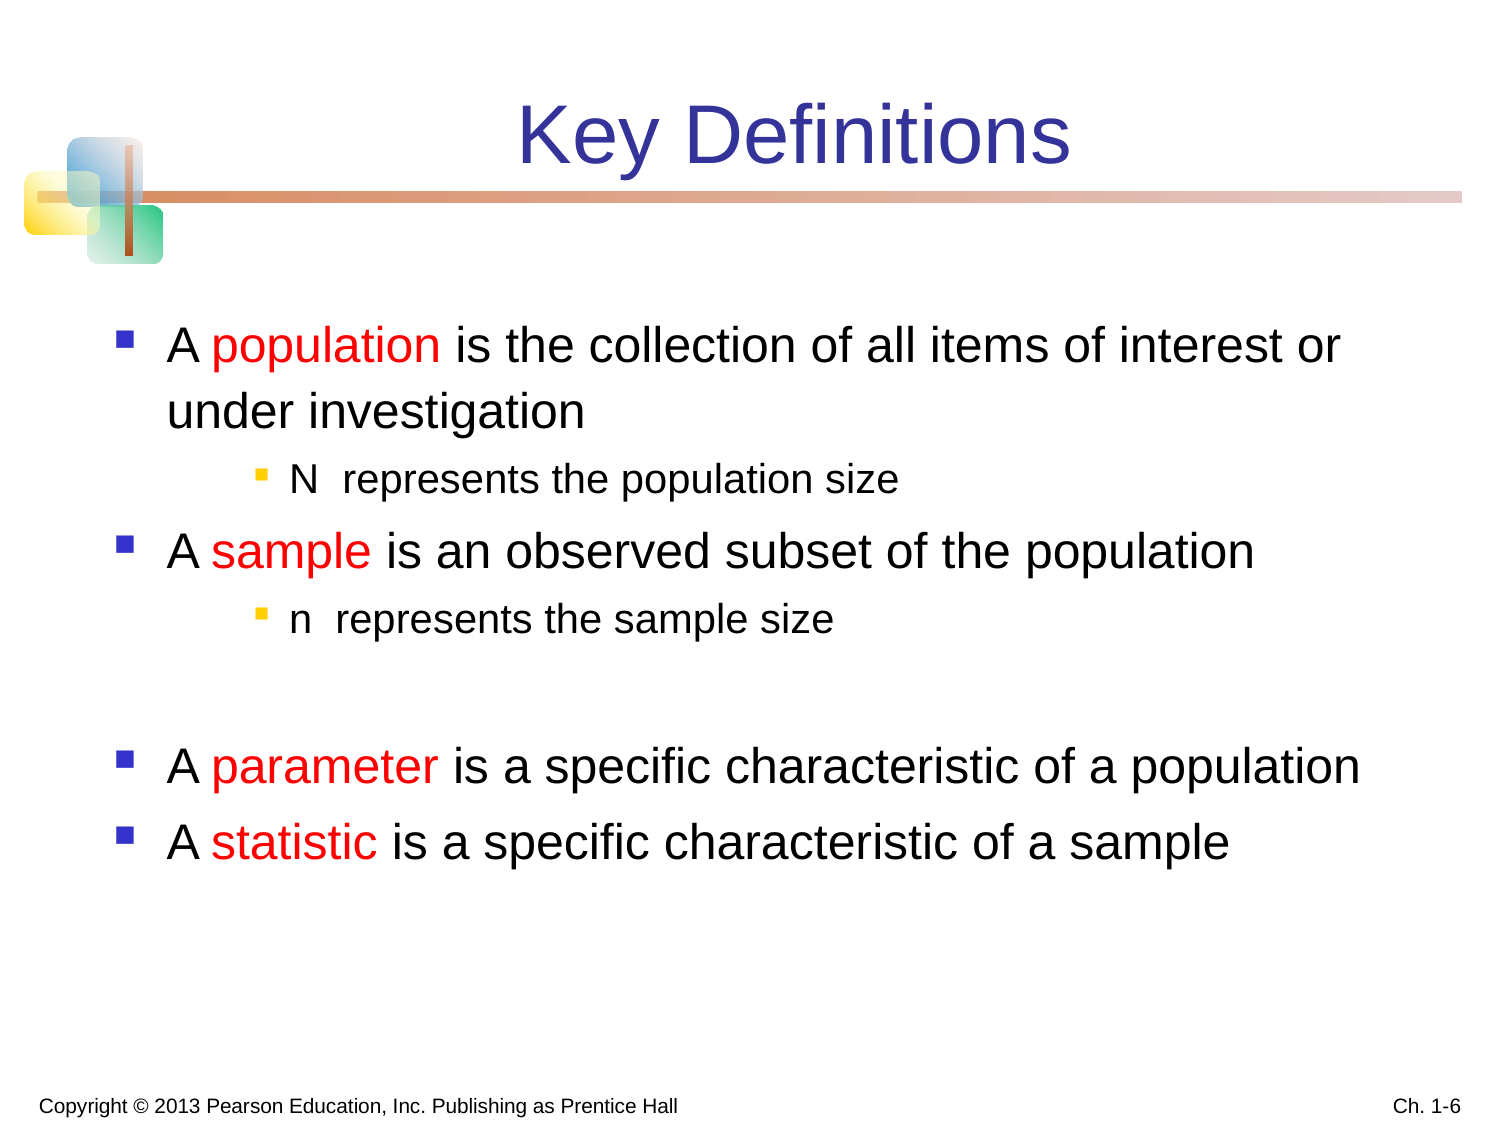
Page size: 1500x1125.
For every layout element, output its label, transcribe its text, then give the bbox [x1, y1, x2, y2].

title Key Definitions [188, 24, 1401, 188]
list A population is the collection of all items of interest or under investigation N represents the population size A sample is an observed subset of the population n represents the sample size A parameter is a specific characteristic of a population A statistic is a specific characteristic of a sample [99, 299, 1426, 1044]
slide_number Ch. 1-6 [1124, 1071, 1476, 1125]
footer Copyright © 2013 Pearson Education, Inc. Publishing as Prentice Hall [24, 1071, 826, 1125]
